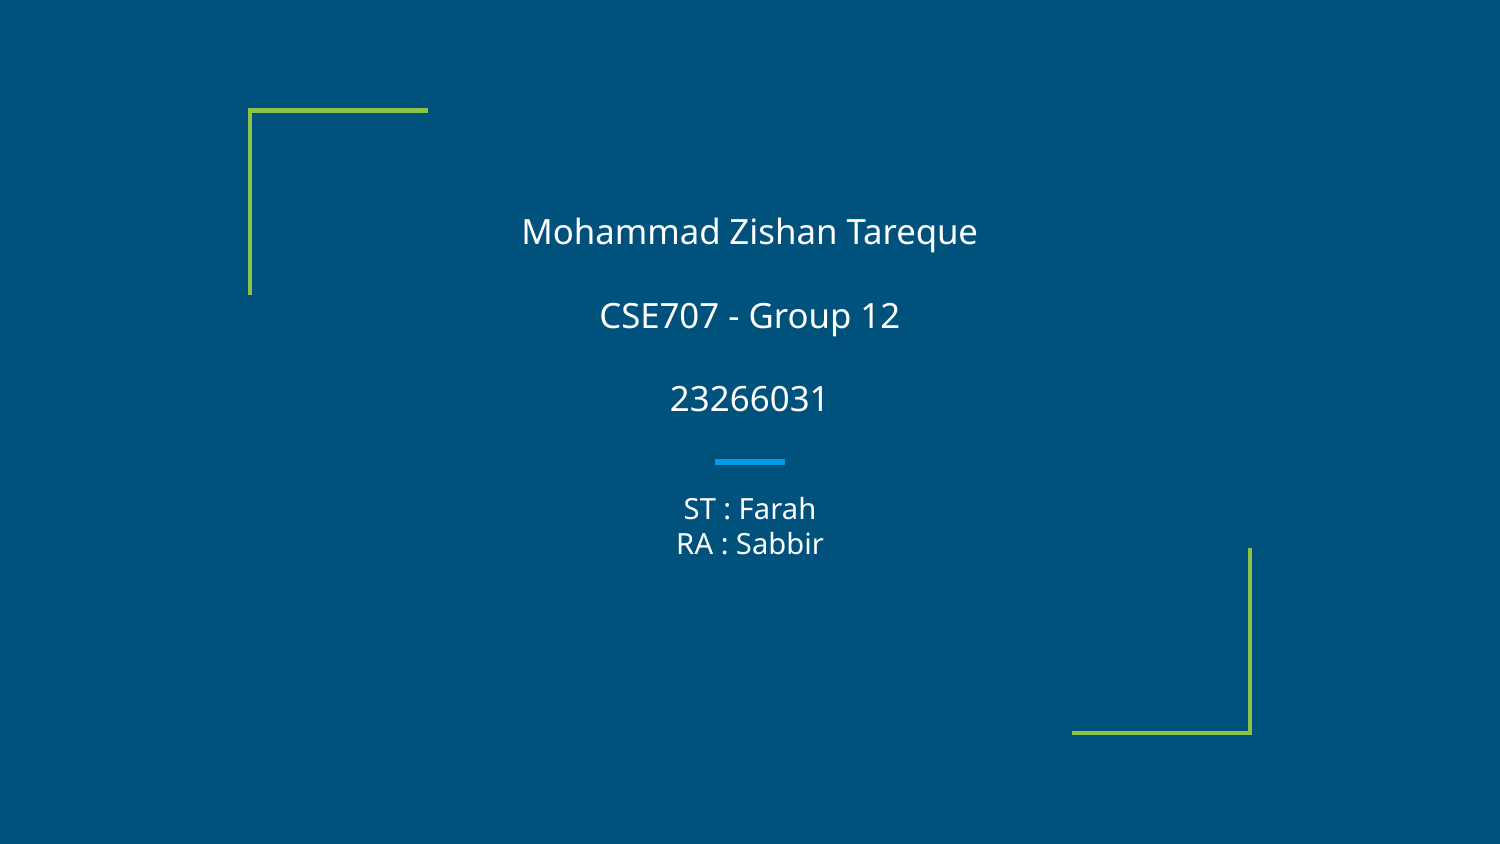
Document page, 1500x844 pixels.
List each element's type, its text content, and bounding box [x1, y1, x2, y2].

text_box ST : Farah RA : Sabbir [467, 475, 1033, 576]
title Mohammad Zishan Tareque CSE707 - Group 12 23266031 [275, 195, 1225, 435]
